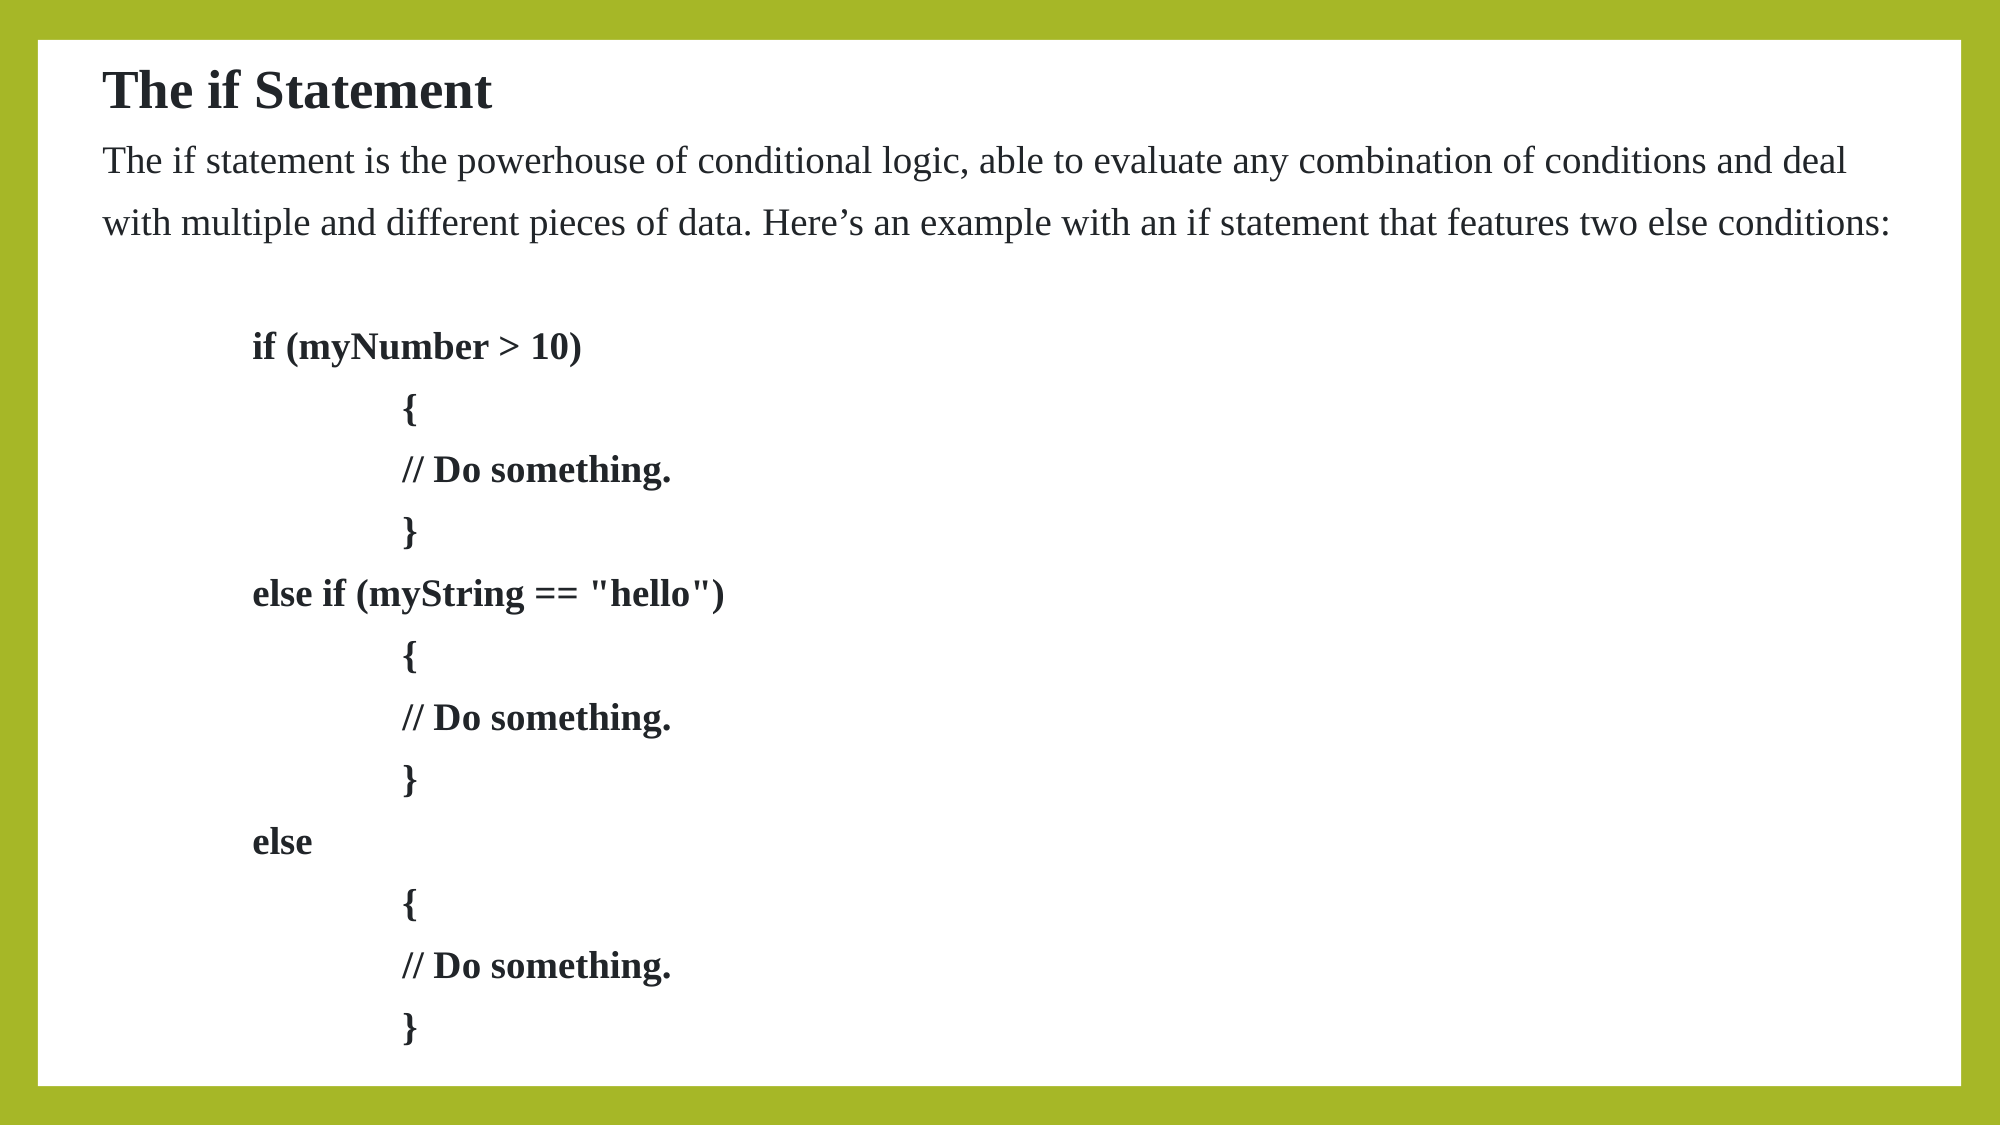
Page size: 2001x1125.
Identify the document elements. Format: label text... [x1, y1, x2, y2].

list The if Statement The if statement is the powerhouse of conditional logic, able to evaluate any combination of conditions and deal with multiple and different pieces of data. Here’s an example with an if statement that features two else conditions: if (myNumber > 10) { // Do something. } else if (myString == "hello") { // Do something. } else { // Do something. } [79, 64, 1952, 1064]
